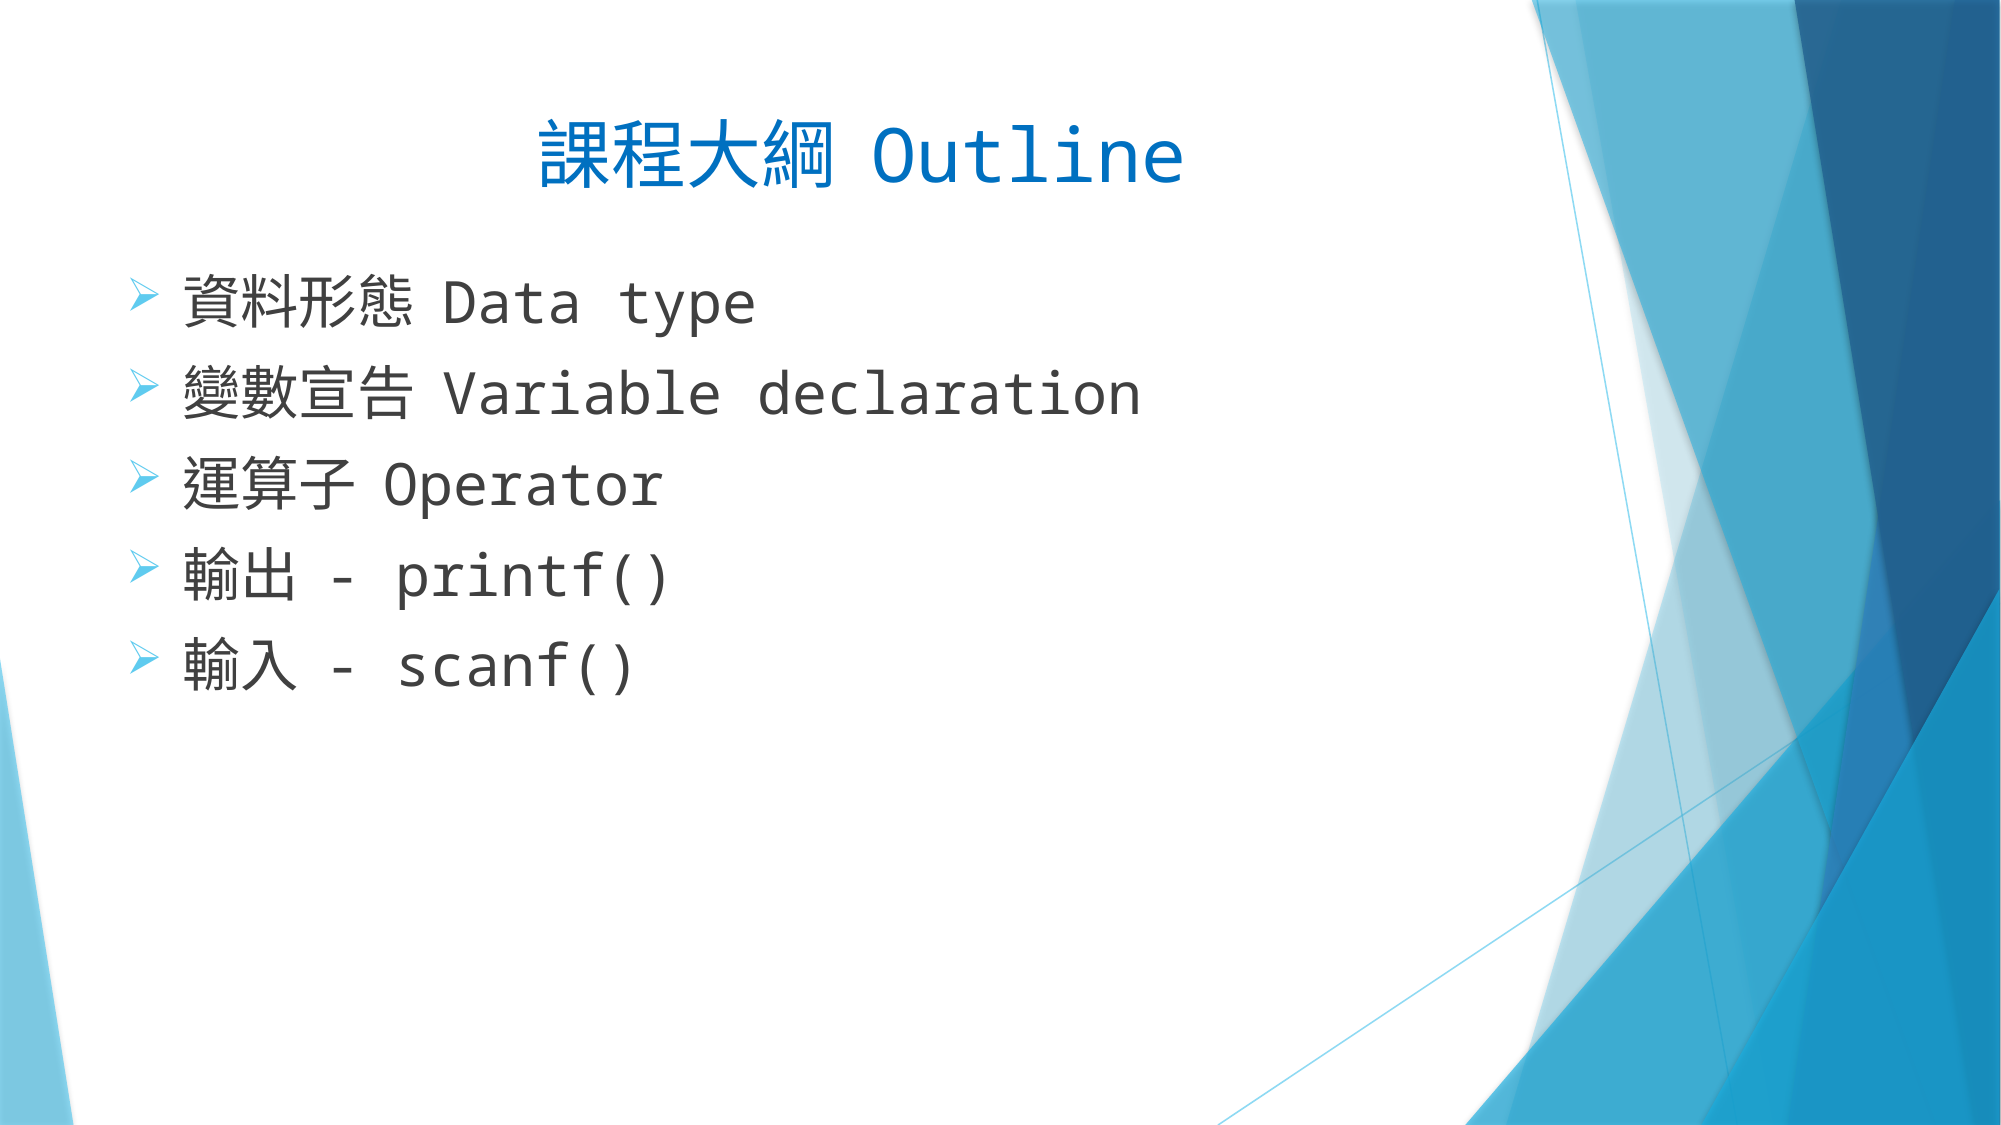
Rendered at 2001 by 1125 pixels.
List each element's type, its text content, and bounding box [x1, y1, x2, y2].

text_box 資料形態 Data type 變數宣告 Variable declaration 運算子 Operator 輸出 - printf() 輸入 - scanf() [111, 258, 1336, 1125]
title 課程大綱 Outline [111, 99, 1612, 225]
